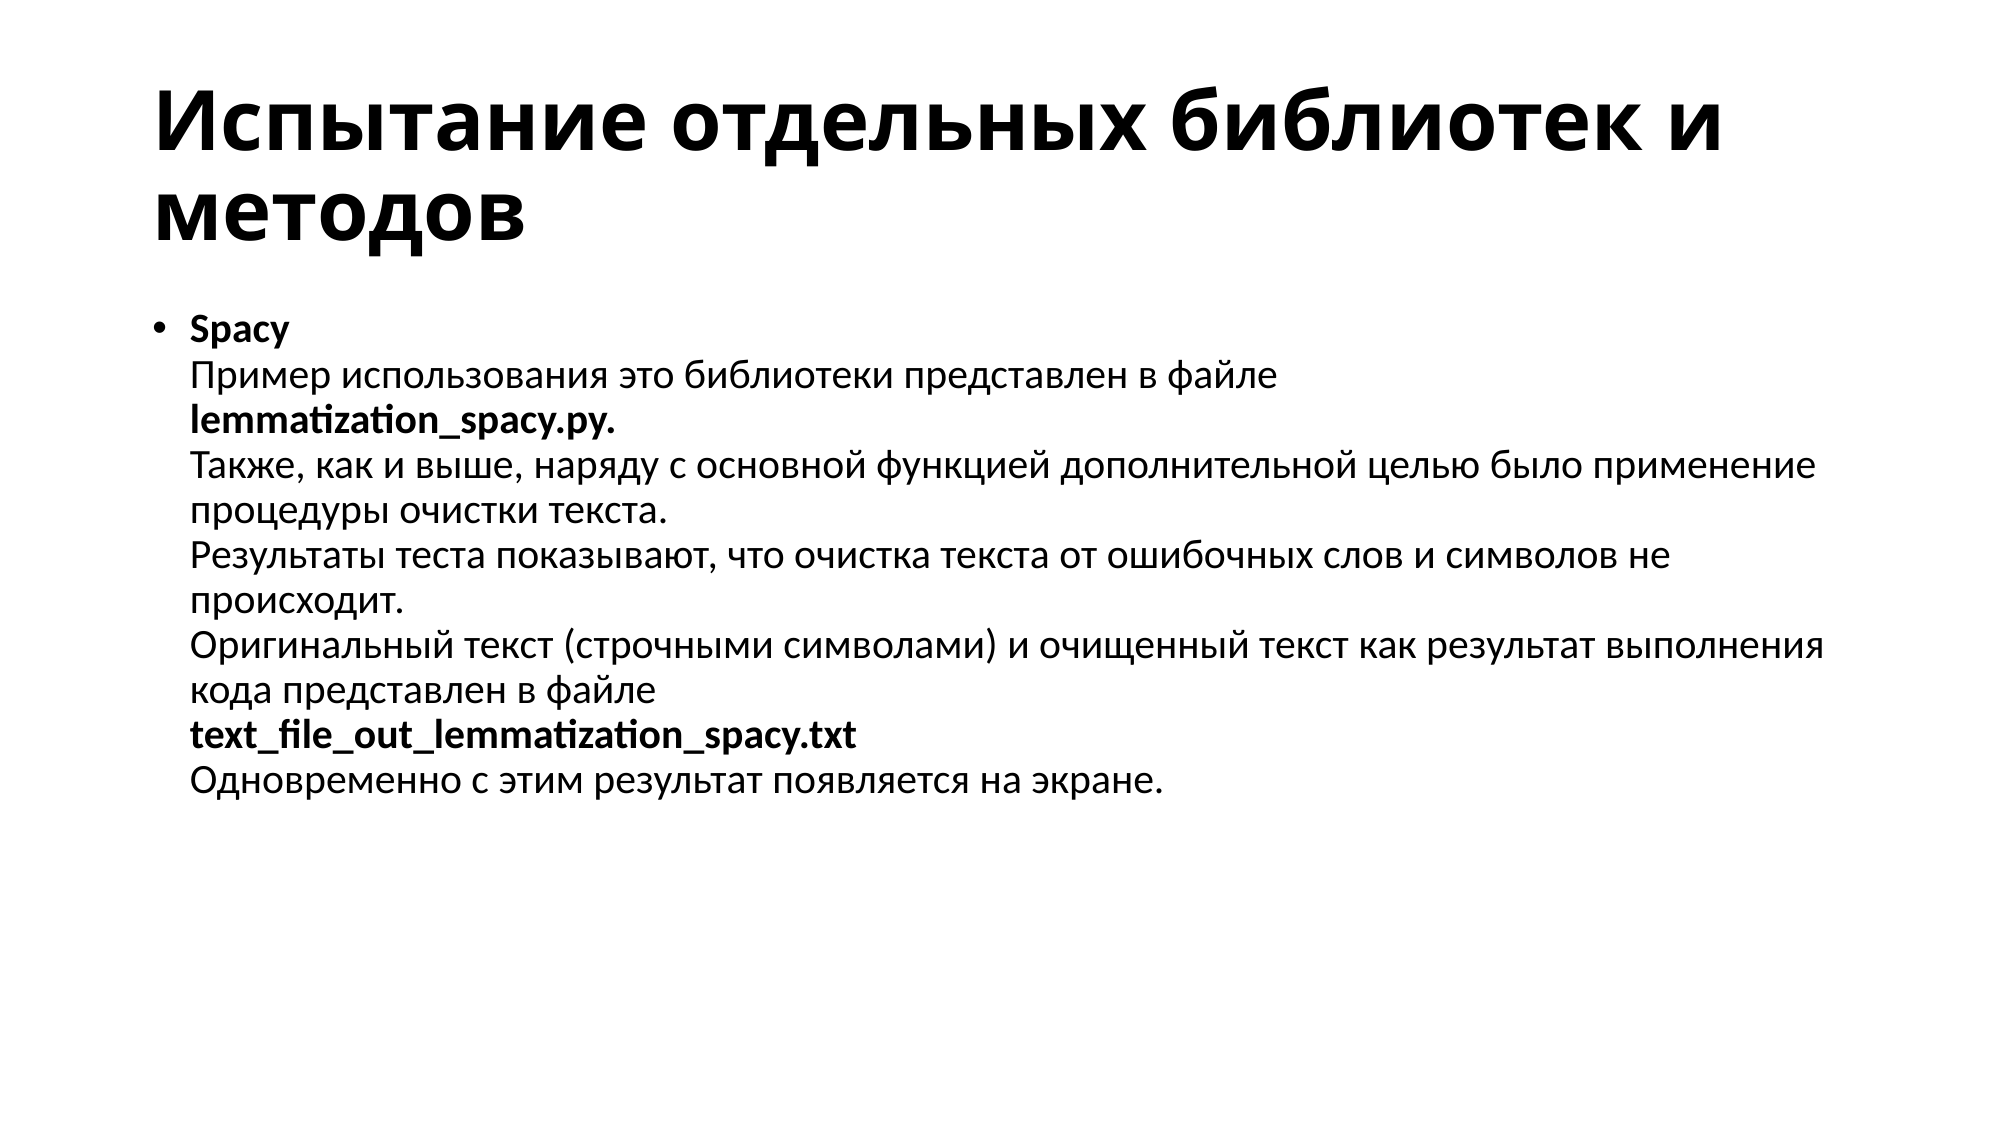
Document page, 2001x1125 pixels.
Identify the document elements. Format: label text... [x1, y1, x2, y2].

list Spacy Пример использования это библиотеки представлен в файле lemmatization_spacy.py. Также, как и выше, наряду с основной функцией дополнительной целью было применение процедуры очистки текста. Результаты теста показывают, что очистка текста от ошибочных слов и символов не происходит. Оригинальный текст (строчными символами) и очищенный текст как результат выполнения кода представлен в файле text_file_out_lemmatization_spacy.txt Одновременно с этим результат появляется на экране. [137, 299, 1863, 1014]
title Испытание отдельных библиотек и методов [137, 59, 1863, 278]
